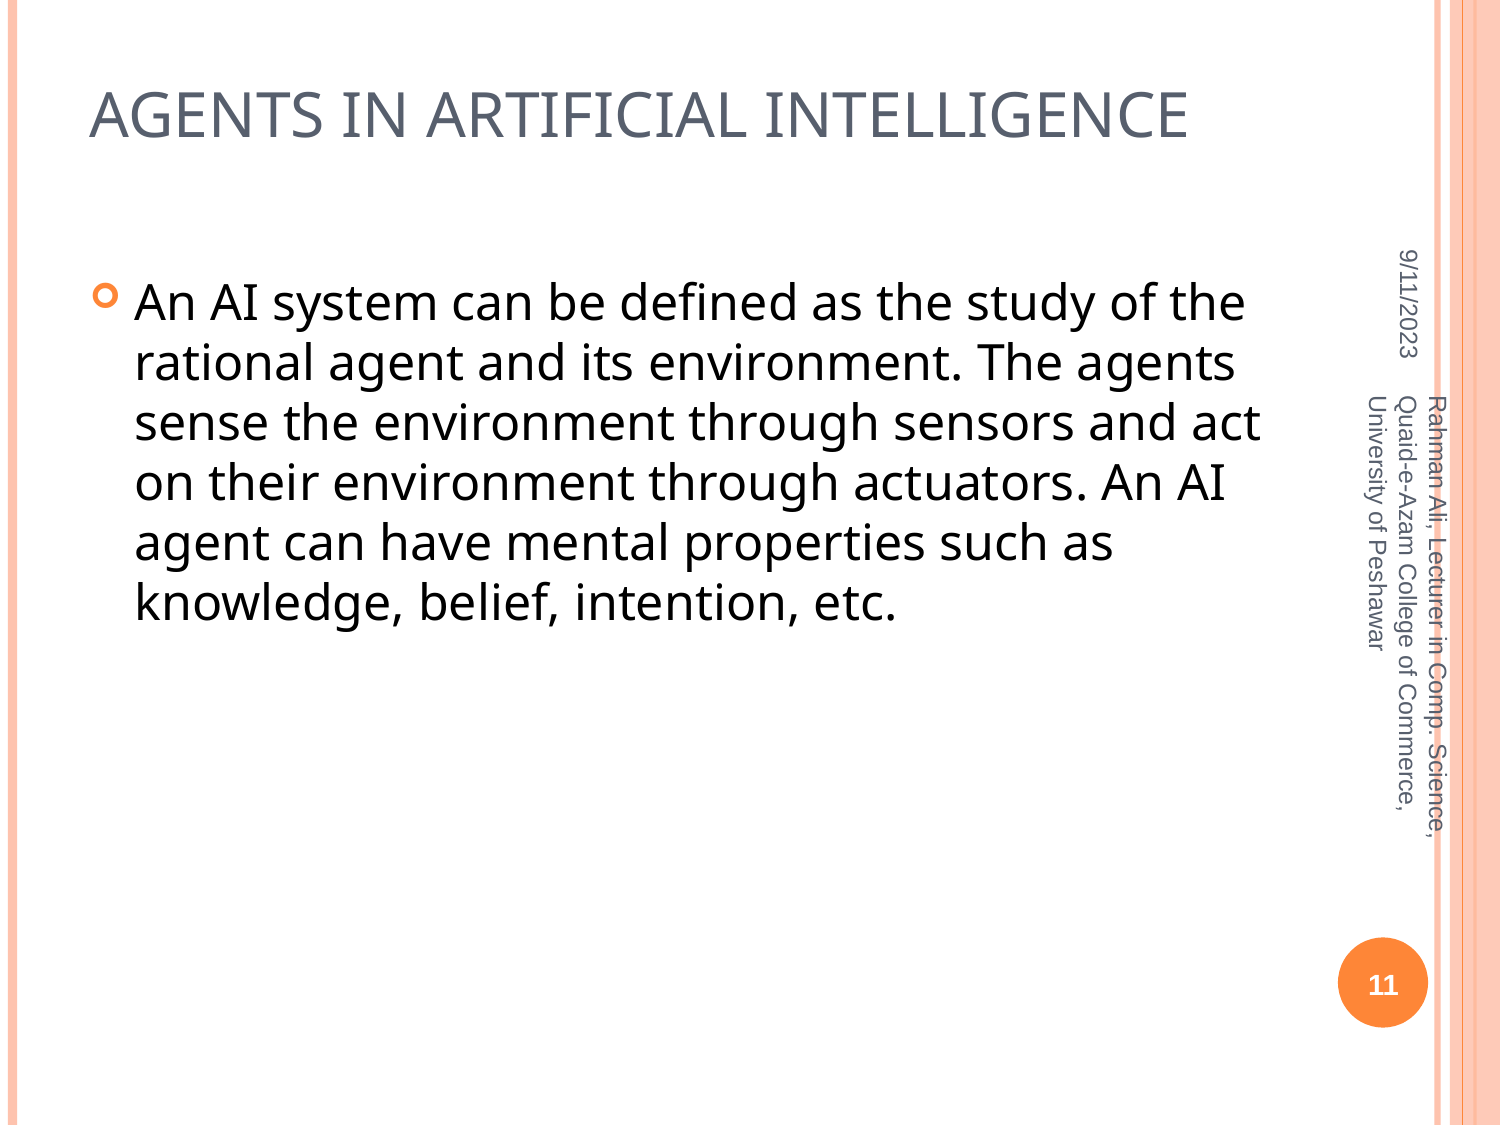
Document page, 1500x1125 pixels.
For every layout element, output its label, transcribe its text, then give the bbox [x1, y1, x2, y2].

text_box Rahman Ali, Lecturer in Comp. Science, Quaid-e-Azam College of Commerce, University of Peshawar [1379, 380, 1440, 906]
title AGENTS IN ARTIFICIAL INTELLIGENCE [75, 45, 1300, 233]
list An AI system can be defined as the study of the rational agent and its environment. The agents sense the environment through sensors and act on their environment through actuators. An AI agent can have mental properties such as knowledge, belief, intention, etc. [75, 262, 1300, 1062]
text_box 9/11/2023 [1378, 43, 1442, 374]
text_box 11 [1333, 940, 1434, 1026]
